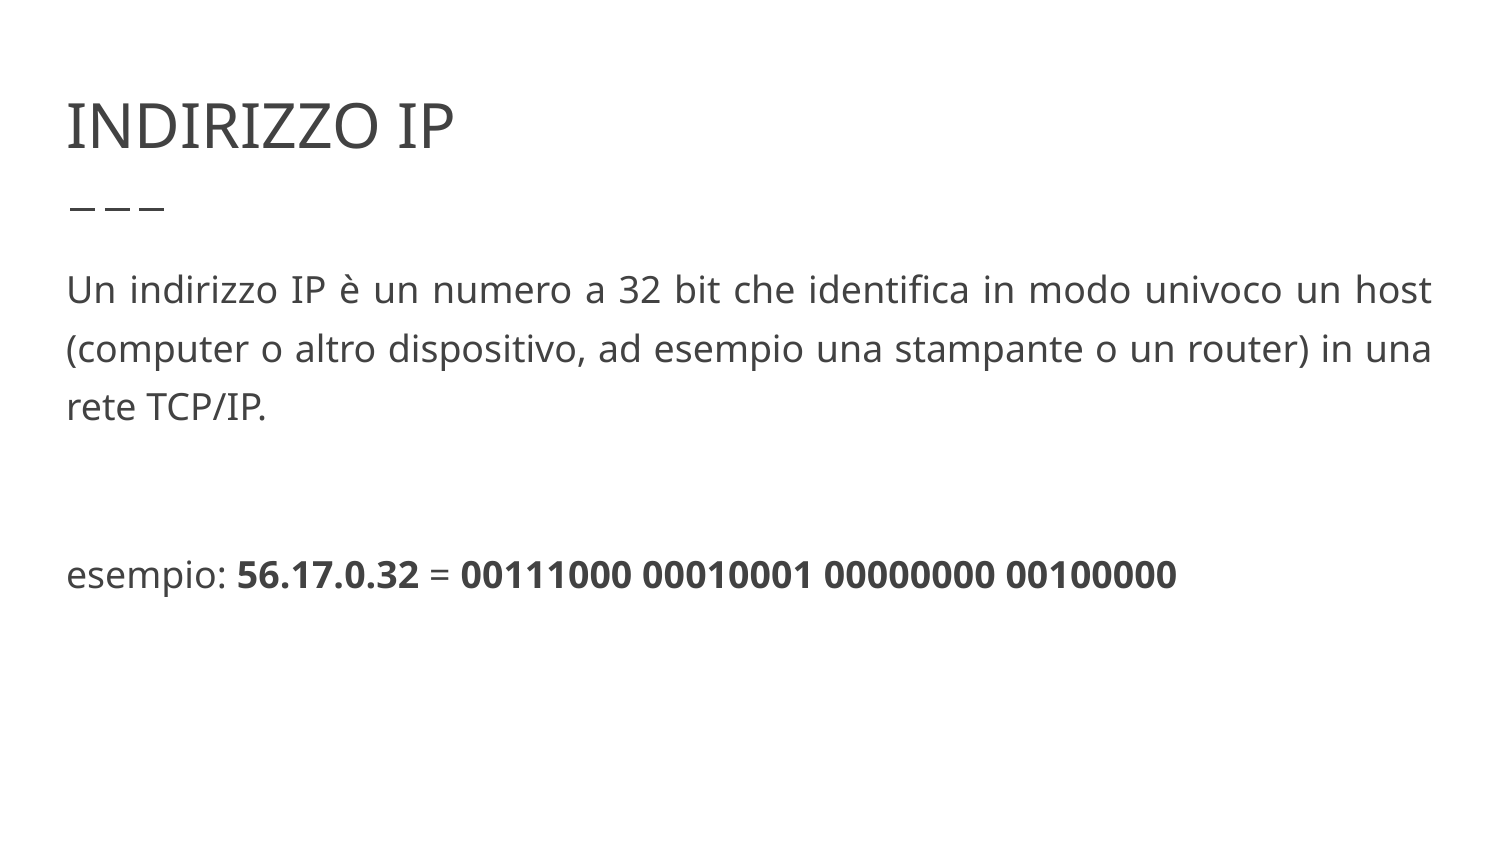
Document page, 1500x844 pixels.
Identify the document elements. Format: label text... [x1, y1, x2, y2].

list Un indirizzo IP è un numero a 32 bit che identifica in modo univoco un host (computer o altro dispositivo, ad esempio una stampante o un router) in una rete TCP/IP. esempio: 56.17.0.32 = 00111000 00010001 00000000 00100000 [51, 240, 1449, 844]
title INDIRIZZO IP [51, 61, 1449, 182]
